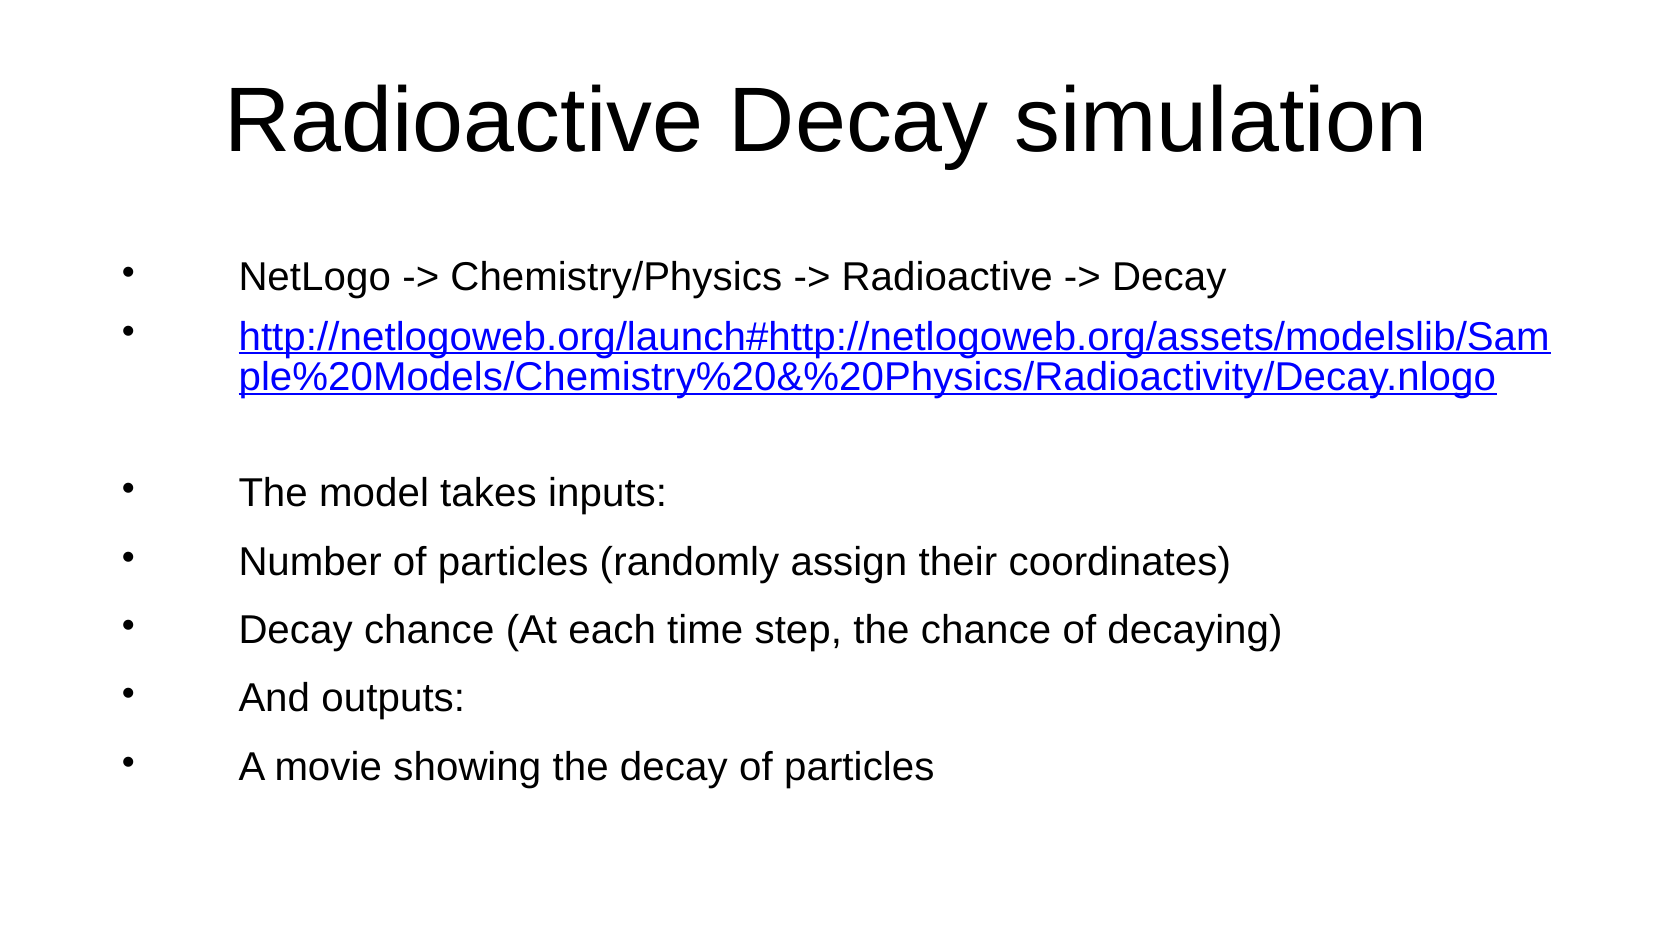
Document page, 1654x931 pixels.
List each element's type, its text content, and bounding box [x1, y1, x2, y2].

text_box NetLogo -> Chemistry/Physics -> Radioactive -> Decay http://netlogoweb.org/launch#http://netlogoweb.org/assets/modelslib/Sample%20Models/Chemistry%20&%20Physics/Radioactivity/Decay.nlogo The model takes inputs: Number of particles (randomly assign their coordinates) Decay chance (At each time step, the chance of decaying) And outputs: A movie showing the decay of particles [82, 217, 1571, 757]
text_box Radioactive Decay simulation [82, 37, 1571, 193]
